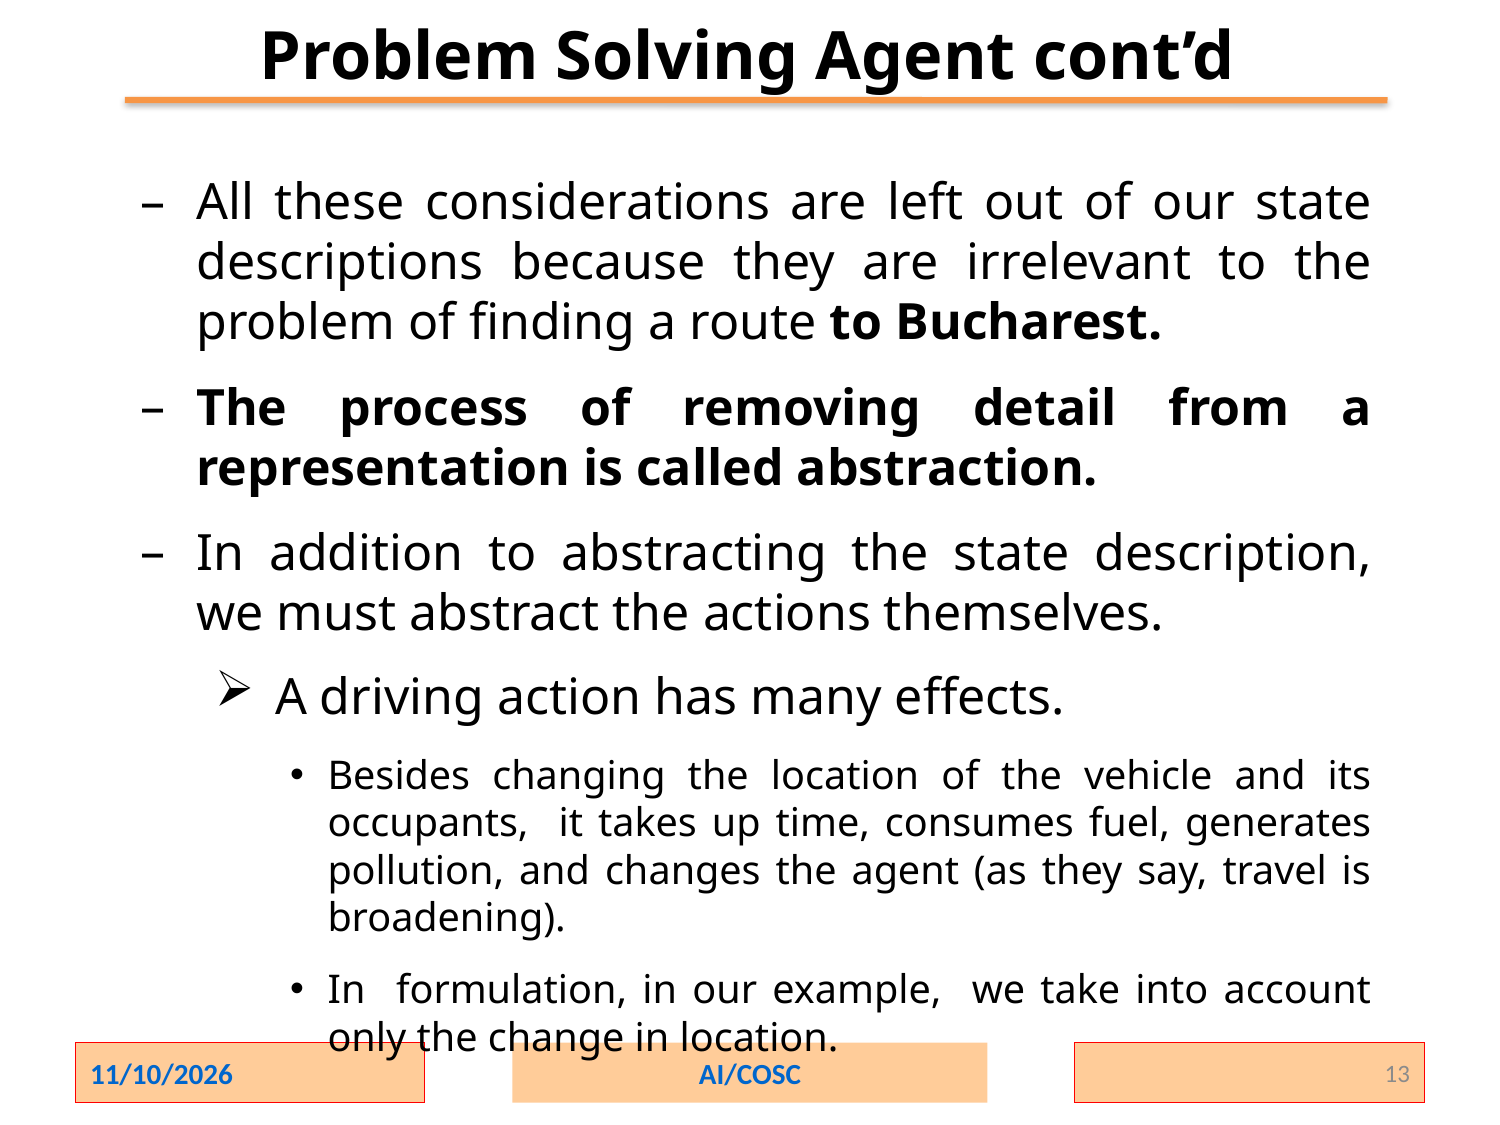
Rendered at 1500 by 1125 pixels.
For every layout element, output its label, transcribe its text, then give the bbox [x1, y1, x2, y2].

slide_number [75, 1042, 425, 1103]
footer AI/COSC [512, 1042, 988, 1103]
slide_number 13 [1074, 1042, 1425, 1103]
list All these considerations are left out of our state descriptions because they are irrelevant to the problem of finding a route to Bucharest. The process of removing detail from a representation is called abstraction. In addition to abstracting the state description, we must abstract the actions themselves. A driving action has many effects. Besides changing the location of the vehicle and its occupants, it takes up time, consumes fuel, generates pollution, and changes the agent (as they say, travel is broadening). In formulation, in our example, we take into account only the change in location. [125, 162, 1388, 1088]
title Problem Solving Agent cont’d [125, 0, 1388, 105]
